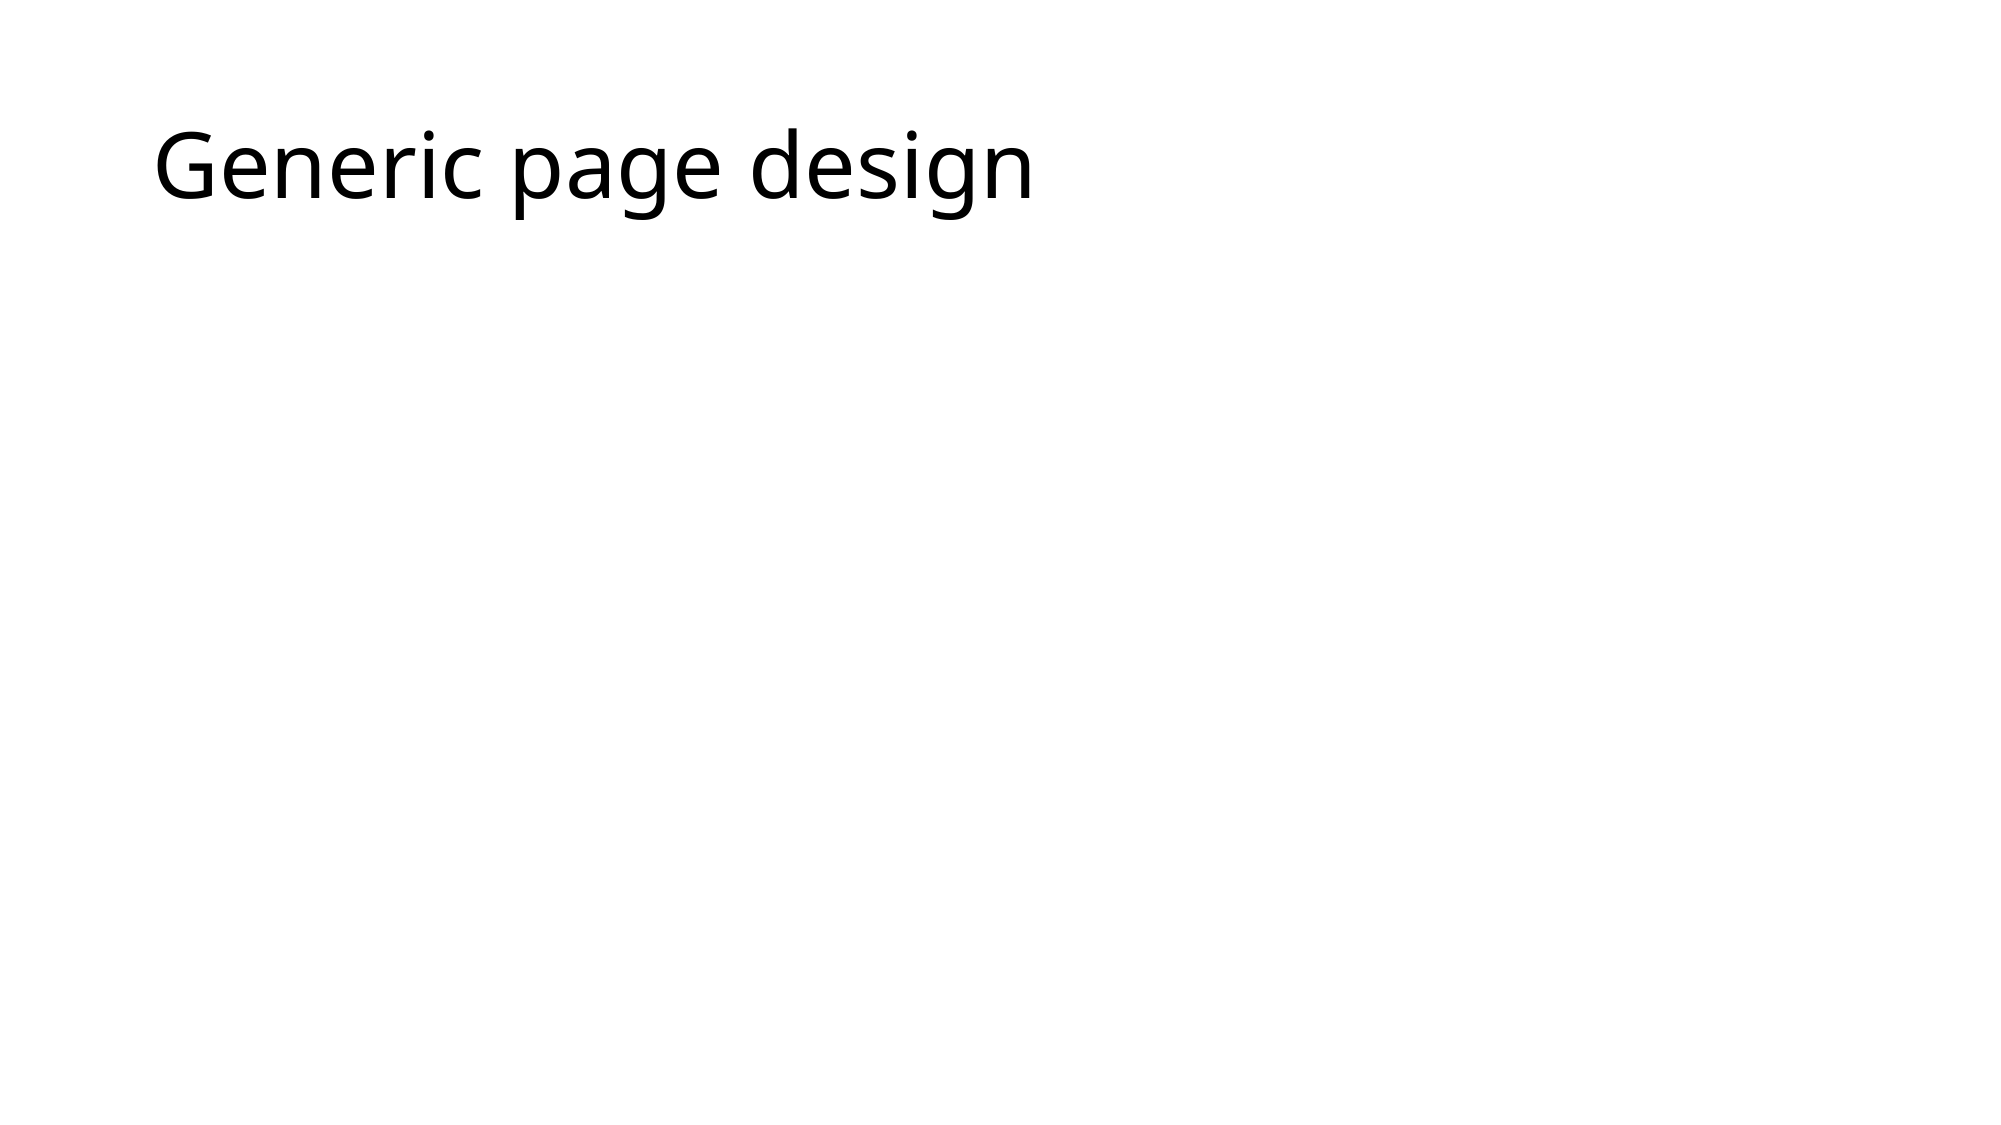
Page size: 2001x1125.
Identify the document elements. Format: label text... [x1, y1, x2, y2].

title Generic page design [137, 59, 1863, 278]
